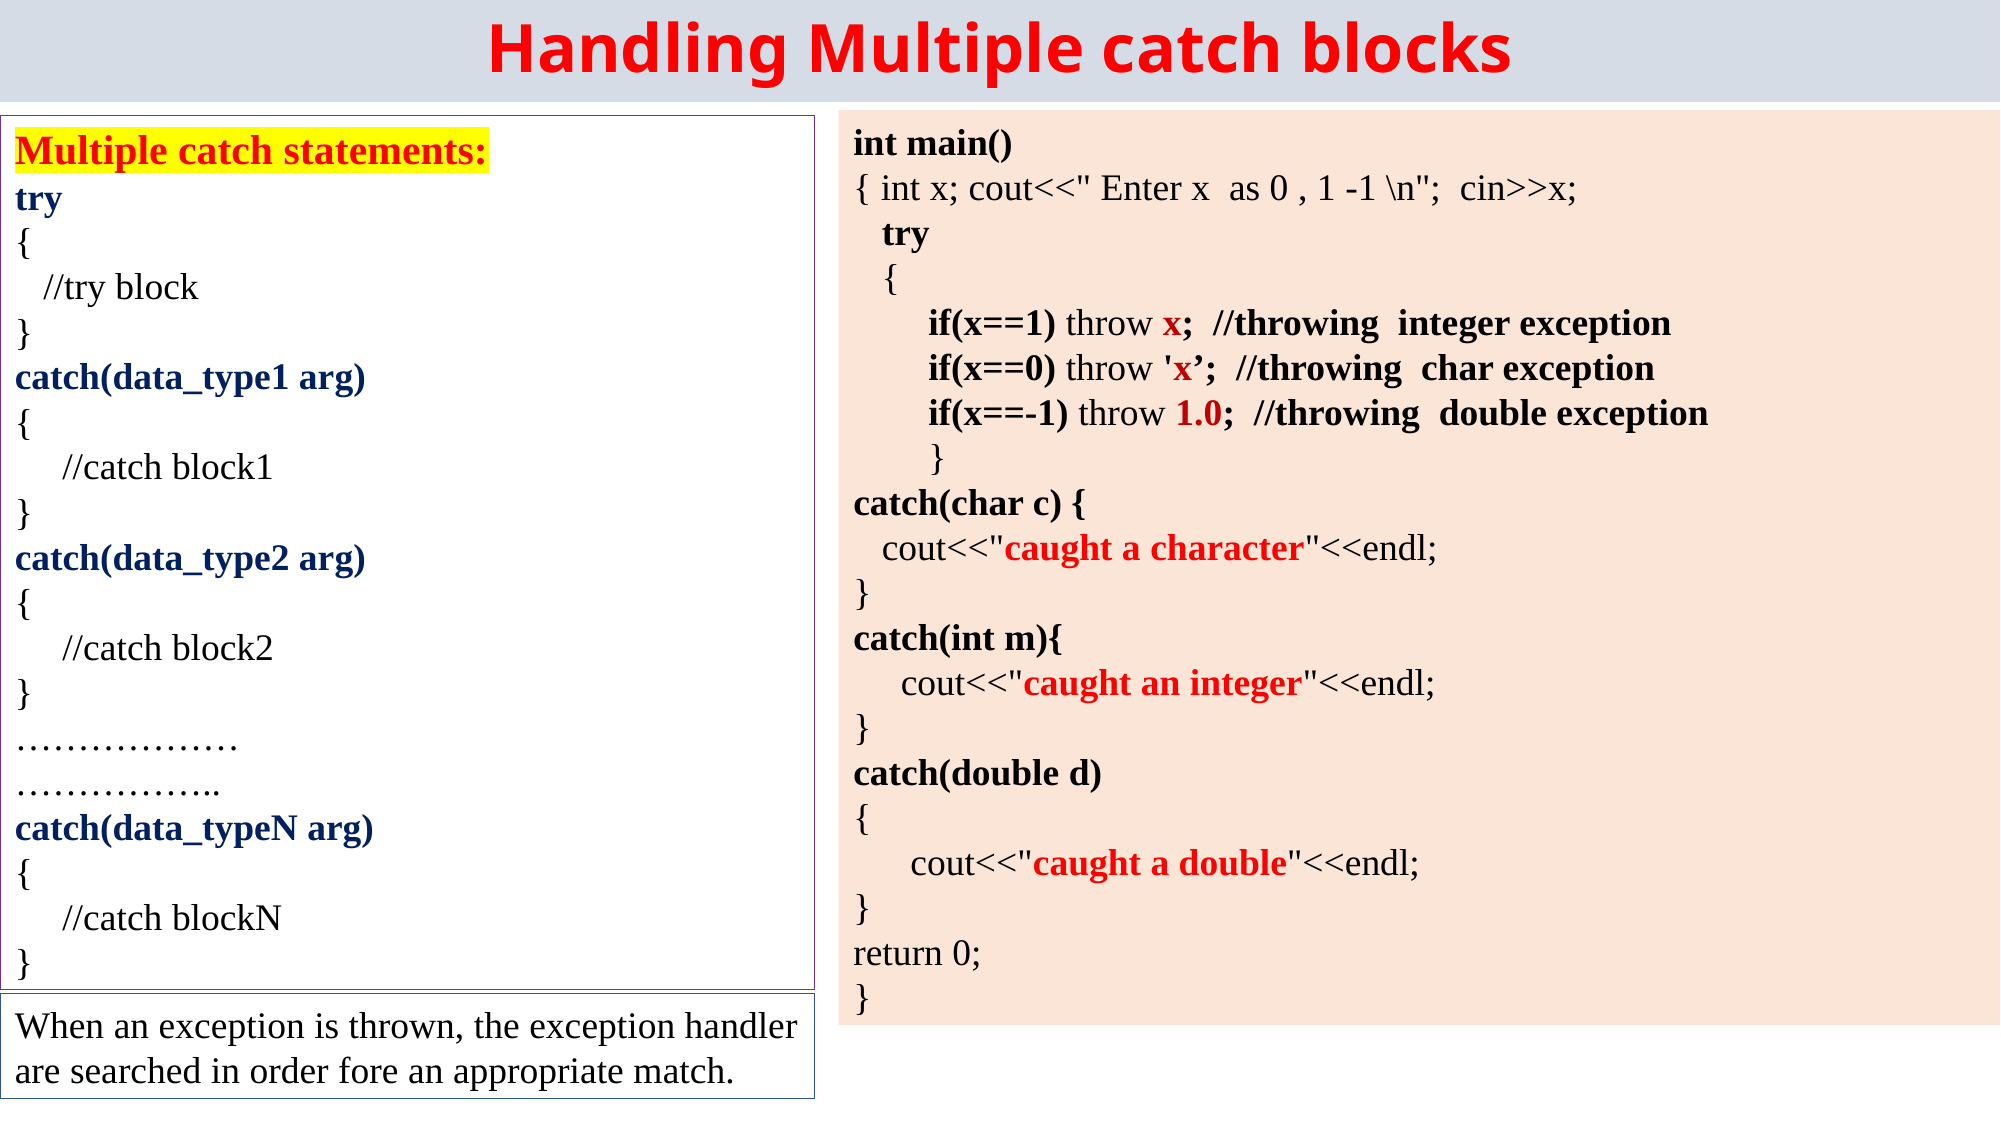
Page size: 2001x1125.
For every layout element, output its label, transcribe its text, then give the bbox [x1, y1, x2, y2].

text_box When an exception is thrown, the exception handler are searched in order fore an appropriate match. [0, 993, 815, 1099]
text_box Multiple catch statements: try { //try block } catch(data_type1 arg) { //catch block1 } catch(data_type2 arg) { //catch block2 } ……………… …………….. catch(data_typeN arg) { //catch blockN } [0, 115, 815, 990]
title Handling Multiple catch blocks [0, 0, 2000, 102]
text_box int main() { int x; cout<<" Enter x as 0 , 1 -1 \n"; cin>>x; try { if(x==1) throw x; //throwing integer exception if(x==0) throw 'x’; //throwing char exception if(x==-1) throw 1.0; //throwing double exception } catch(char c) { cout<<"caught a character"<<endl; } catch(int m){ cout<<"caught an integer"<<endl; } catch(double d) { cout<<"caught a double"<<endl; } return 0; } [838, 110, 2000, 1025]
